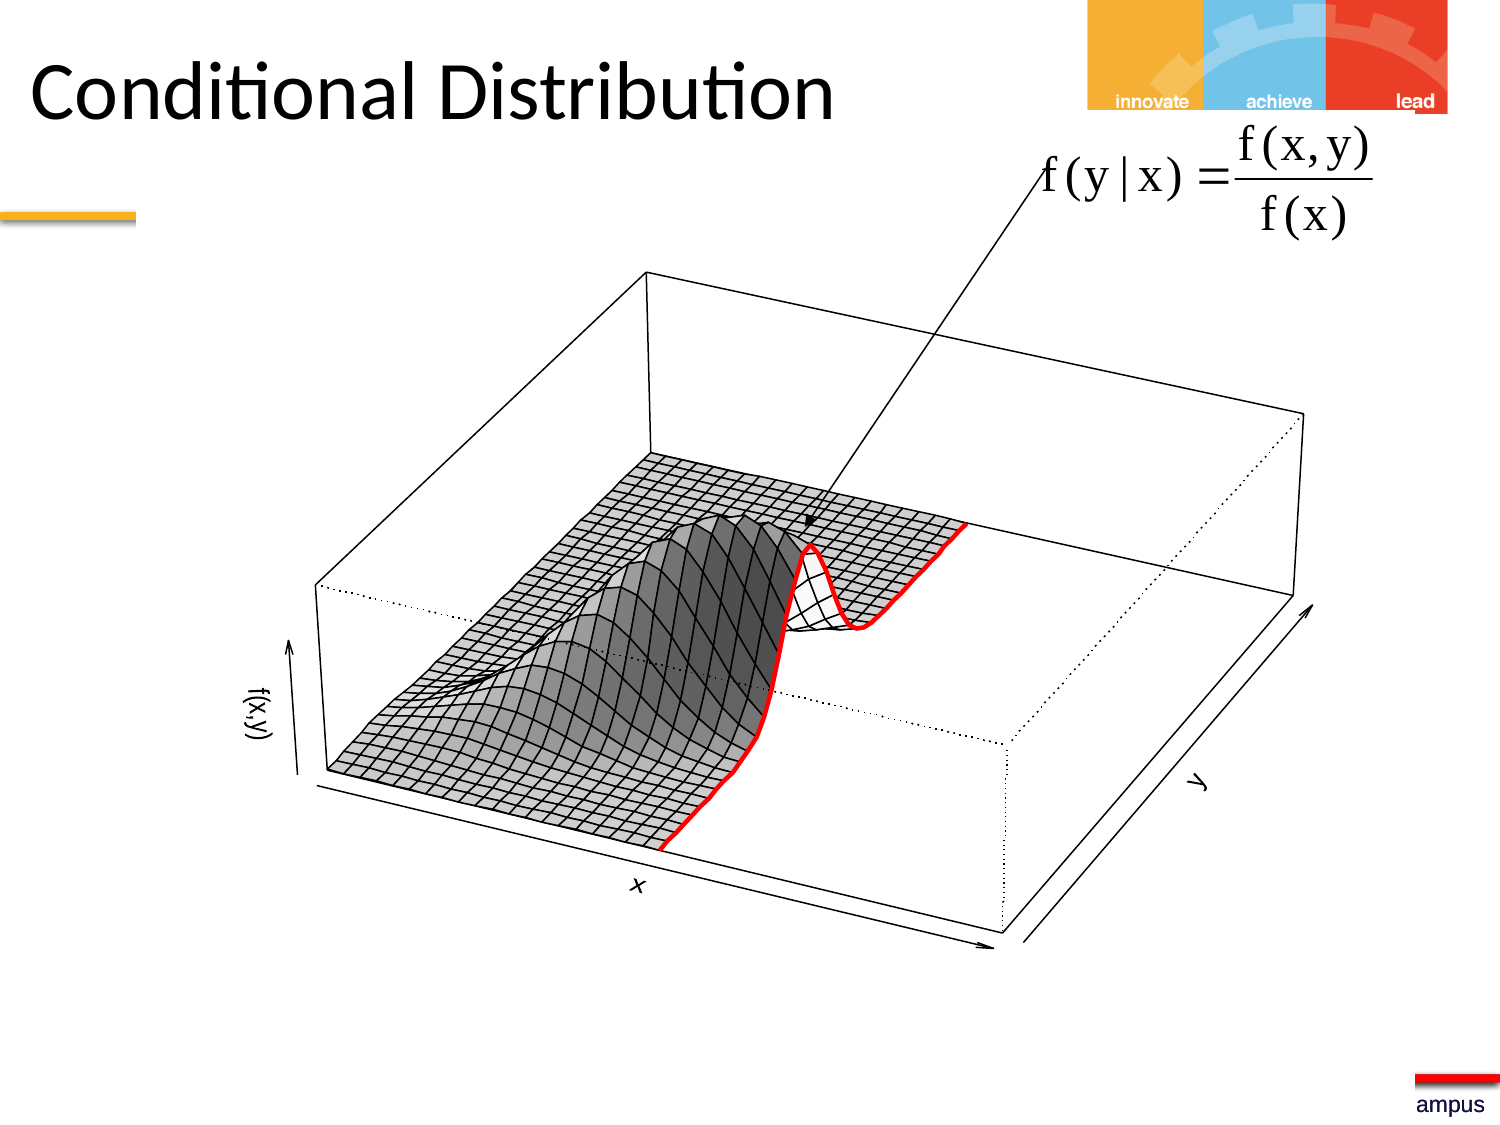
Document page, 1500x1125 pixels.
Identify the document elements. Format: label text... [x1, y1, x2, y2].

title Conditional Distribution [0, 17, 869, 155]
picture [136, 0, 1448, 1124]
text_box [1033, 111, 1382, 251]
